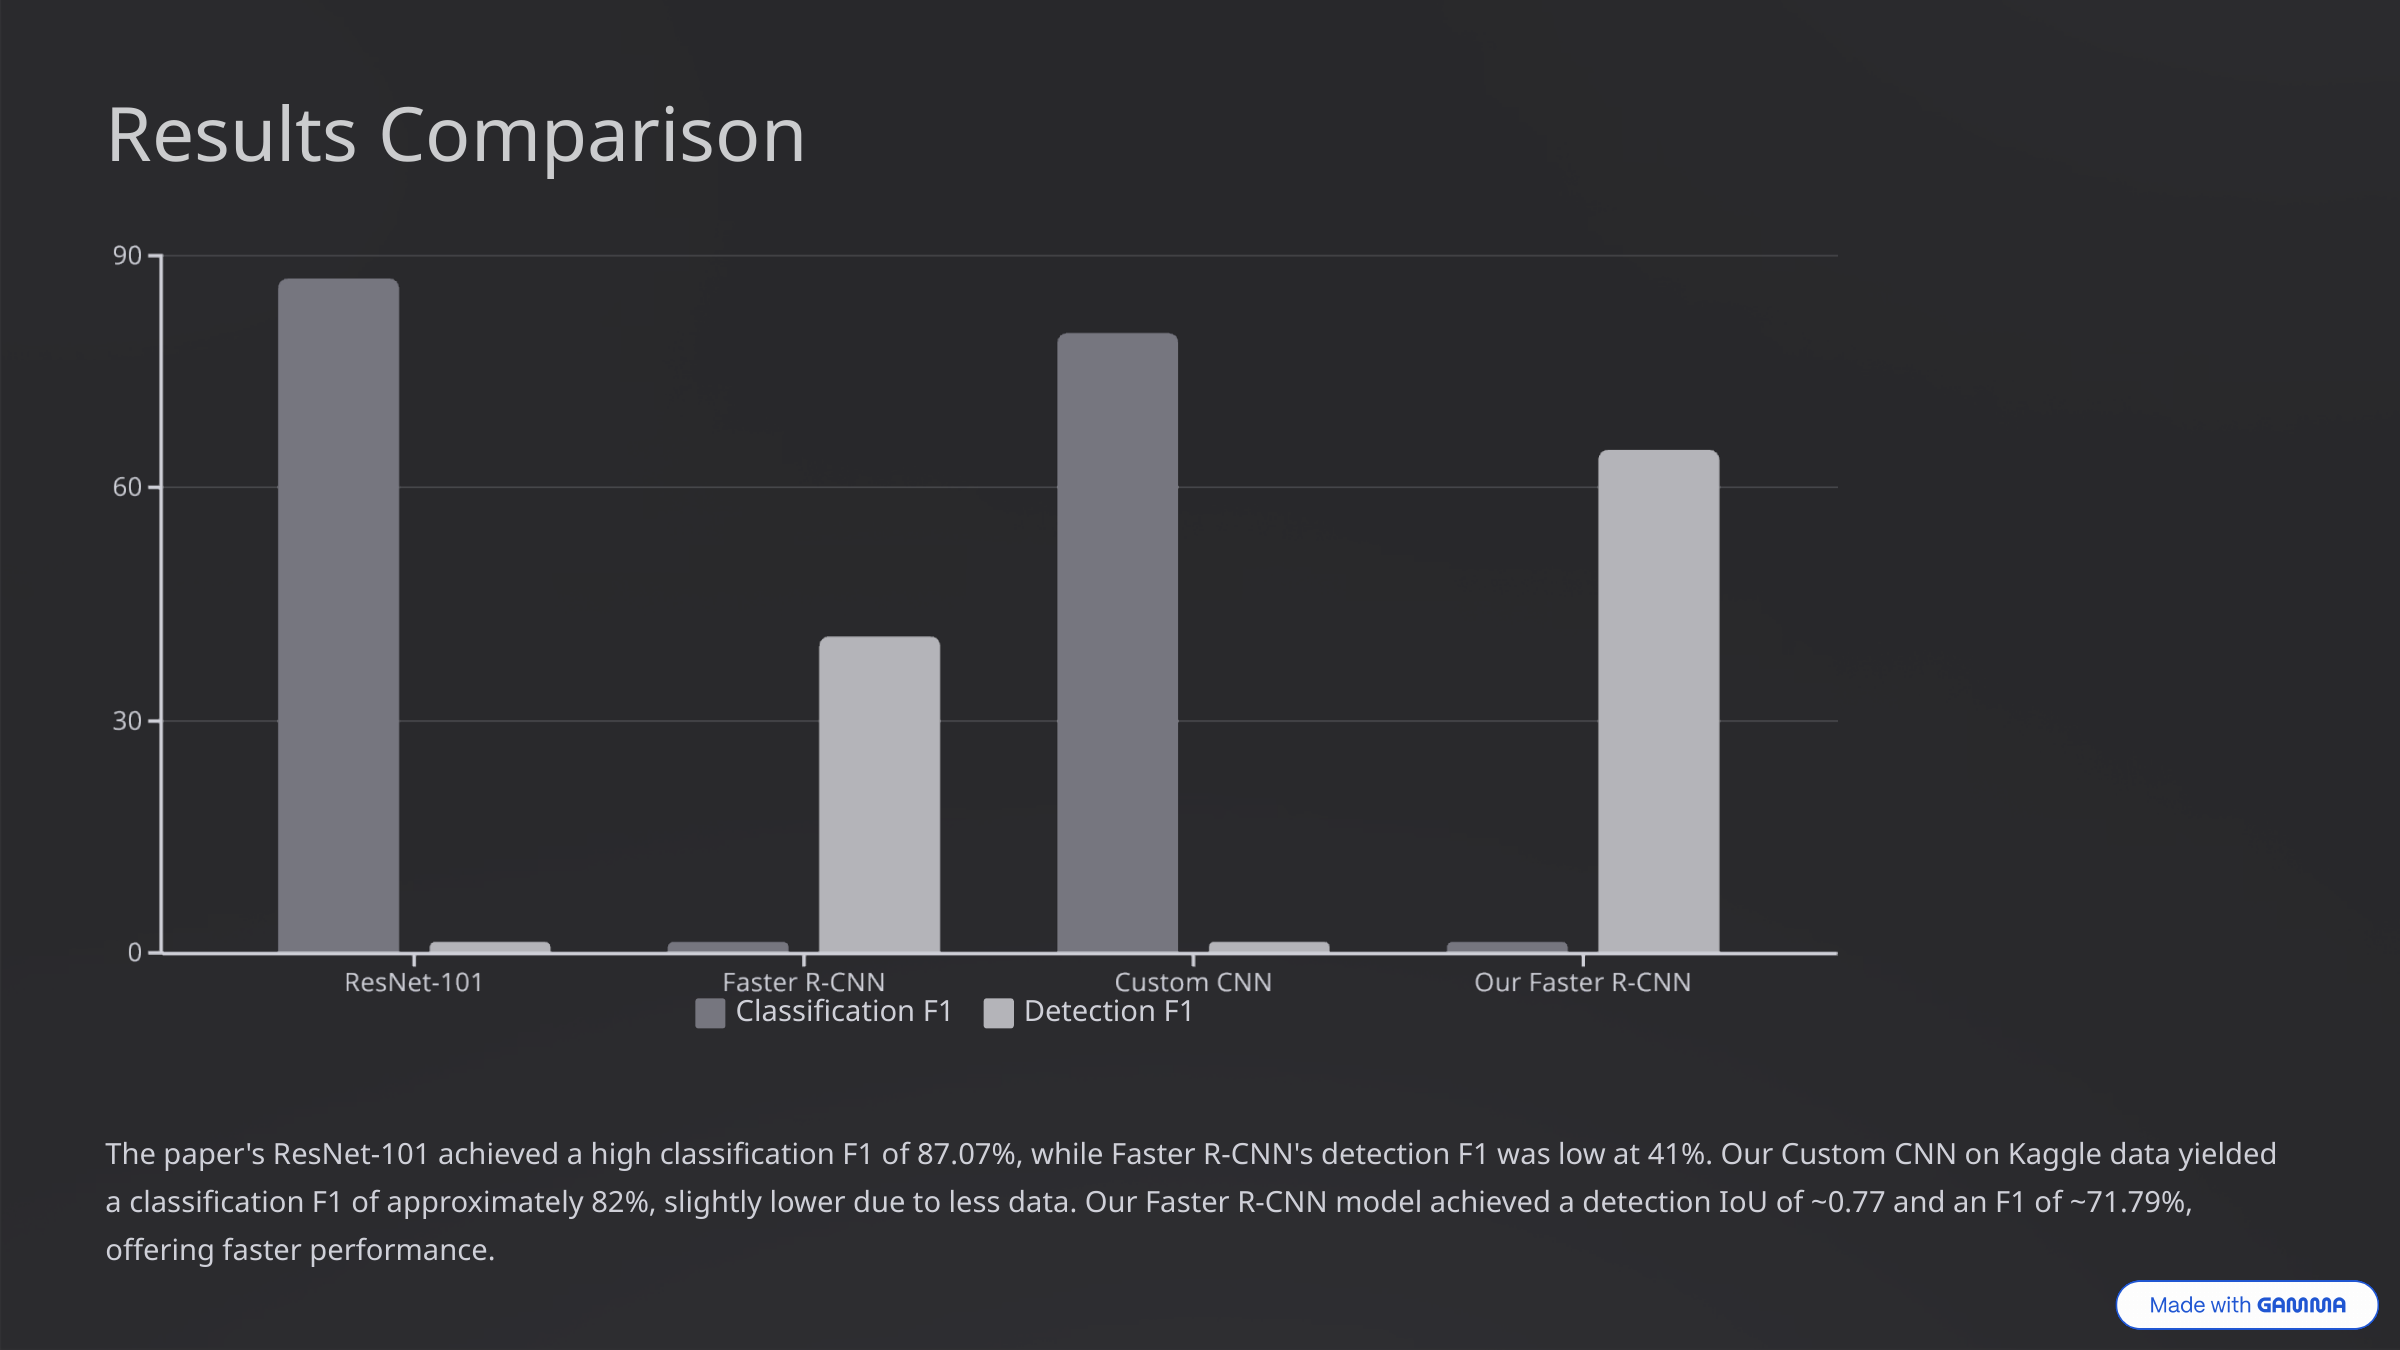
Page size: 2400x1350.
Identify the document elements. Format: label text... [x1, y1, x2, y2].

text_box Classification F1 [735, 999, 959, 1029]
text_box Detection F1 [1023, 999, 1198, 1029]
text_box [983, 999, 1014, 1029]
text_box The paper's ResNet-101 achieved a high classification F1 of 87.07%, while Faster R-CNN's detection F1 was low at 41%. Our Custom CNN on Kaggle data yielded a classification F1 of approximately 82%, slightly lower due to less data. Our Faster R-CNN model achieved a detection IoU of ~0.77 and an F1 of ~71.79%, offering faster performance. [105, 1122, 2295, 1268]
text_box Results Comparison [105, 82, 859, 177]
text_box [695, 999, 726, 1029]
picture [2106, 1271, 2389, 1339]
picture [105, 237, 1838, 999]
